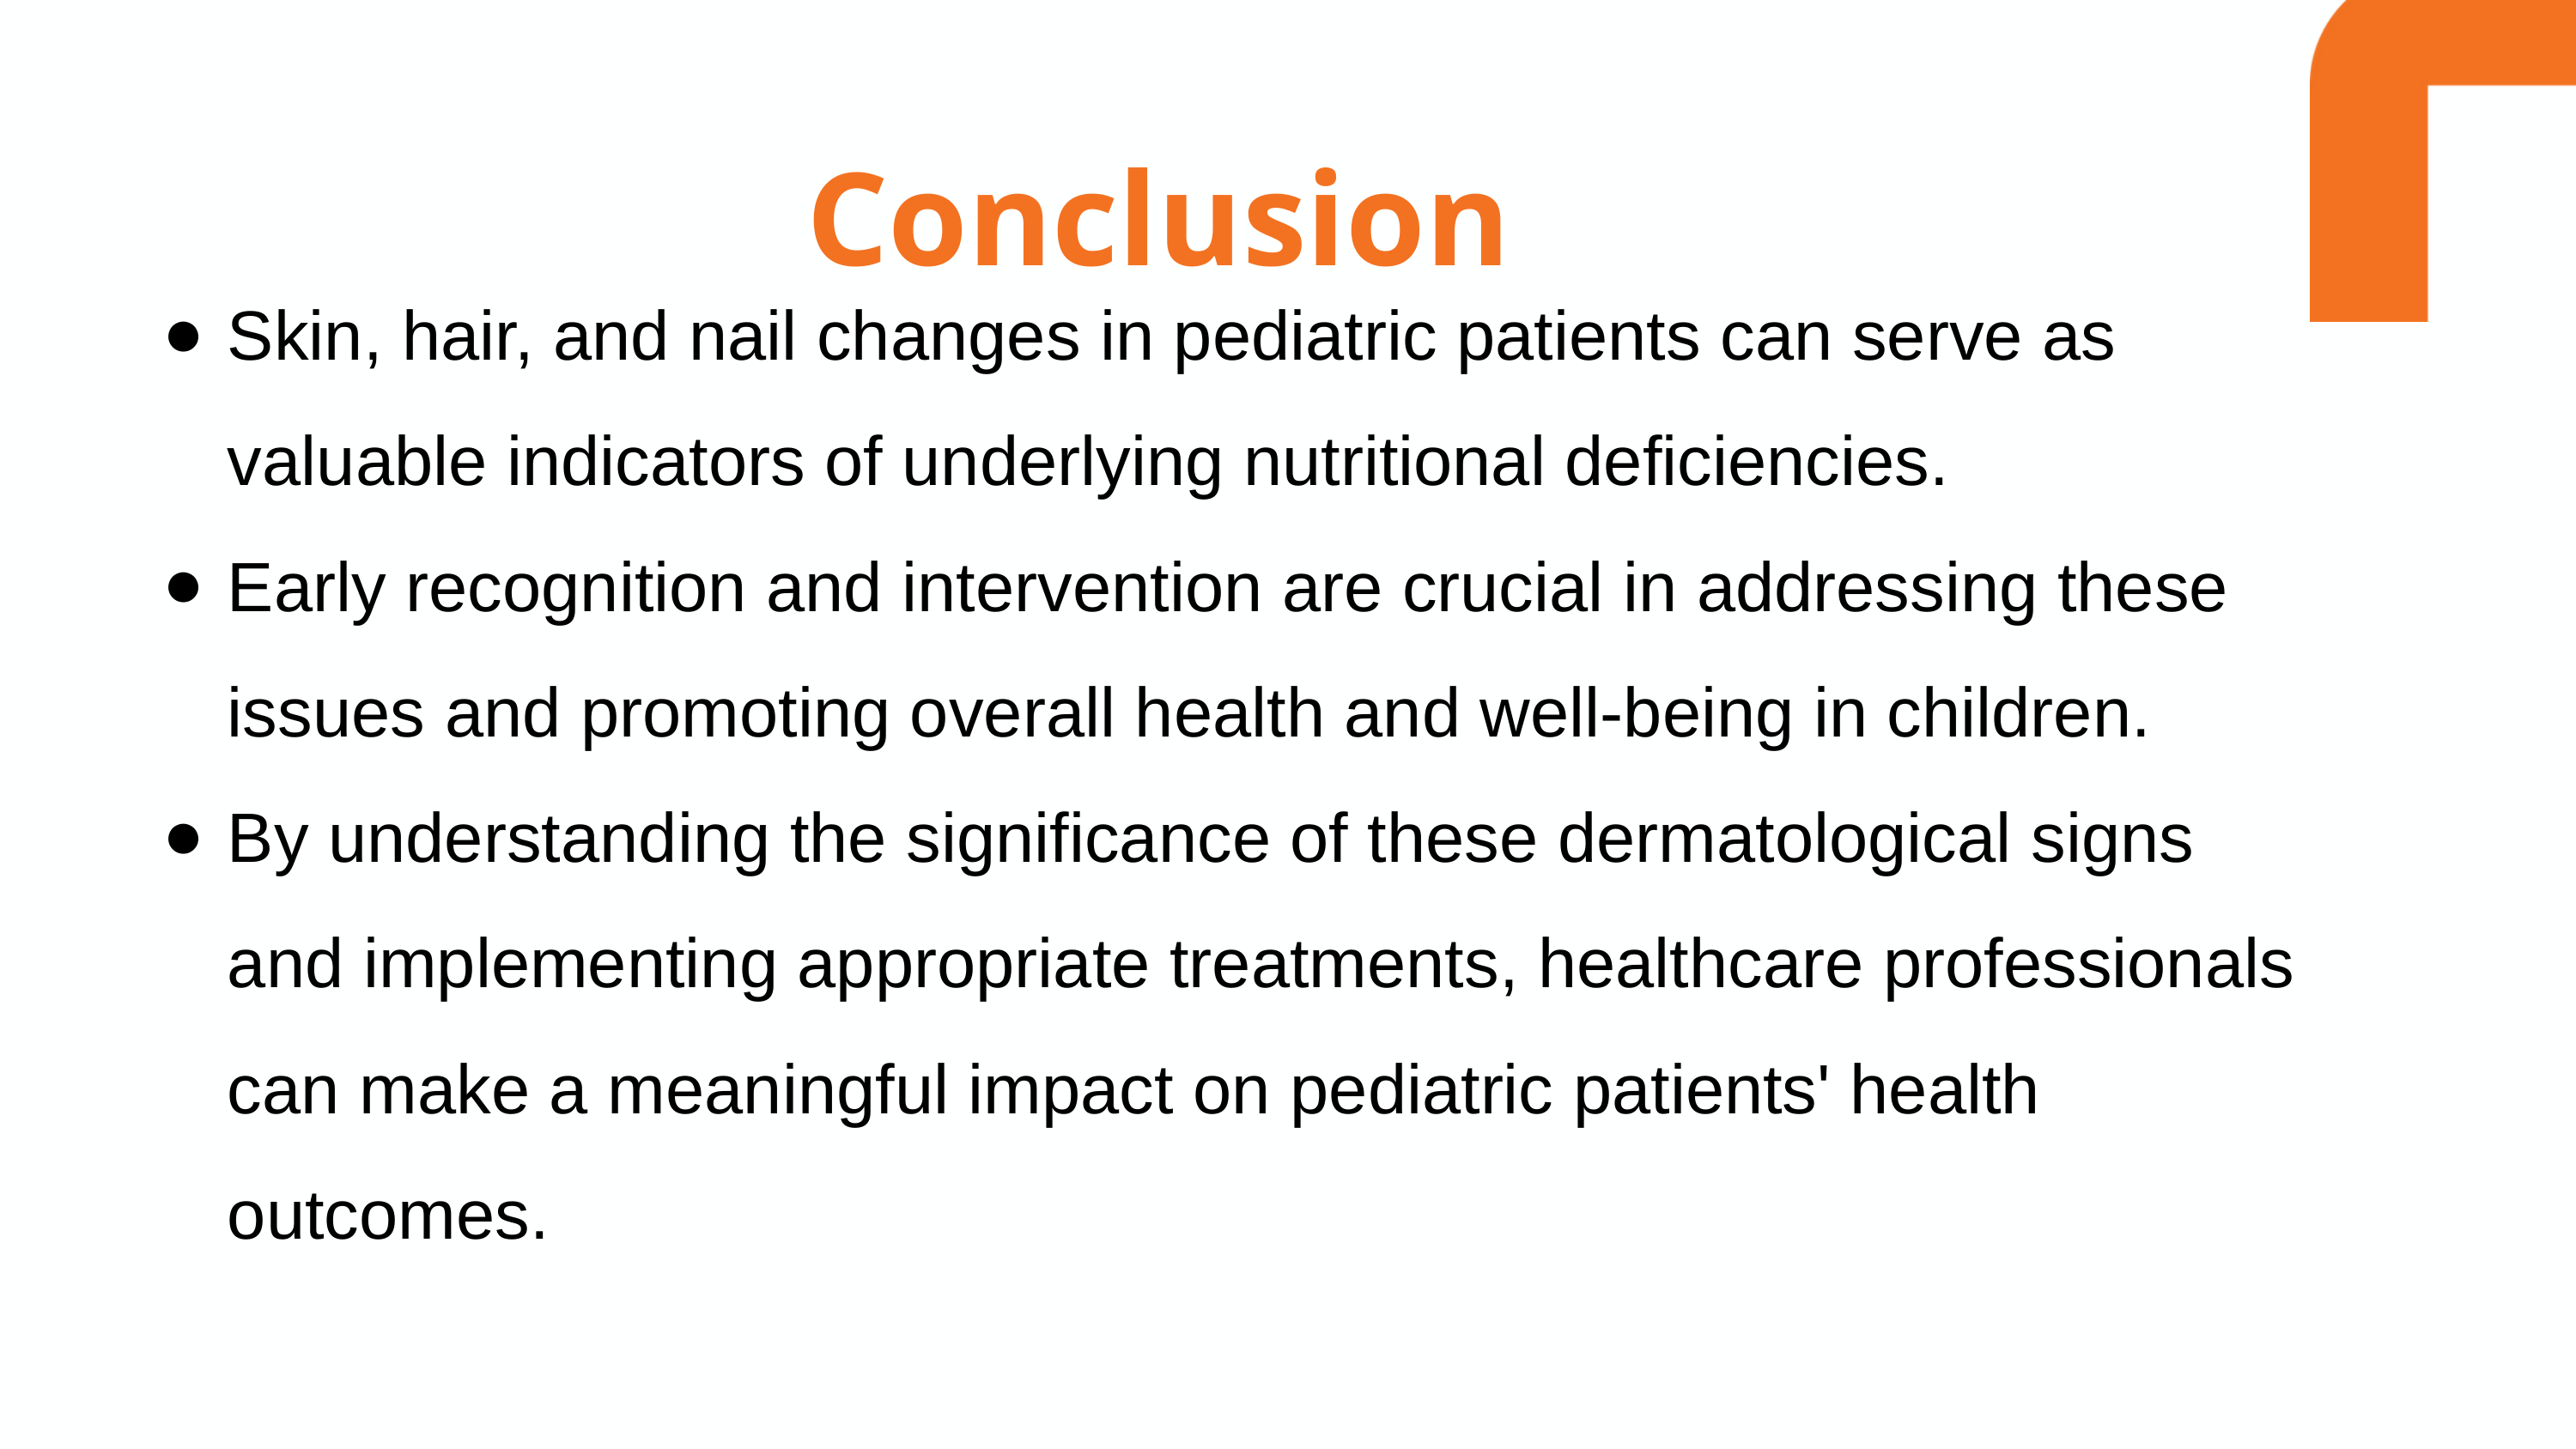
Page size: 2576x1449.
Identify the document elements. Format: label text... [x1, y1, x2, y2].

text_box Conclusion [102, 79, 2215, 292]
text_box Skin, hair, and nail changes in pediatric patients can serve as valuable indicators of underlying nutritional deficiencies. Early recognition and intervention are crucial in addressing these issues and promoting overall health and well-being in children. By understanding the significance of these dermatological signs and implementing appropriate treatments, healthcare professionals can make a meaningful impact on pediatric patients' health outcomes. [150, 235, 2311, 1266]
text_box [2310, 0, 2576, 322]
